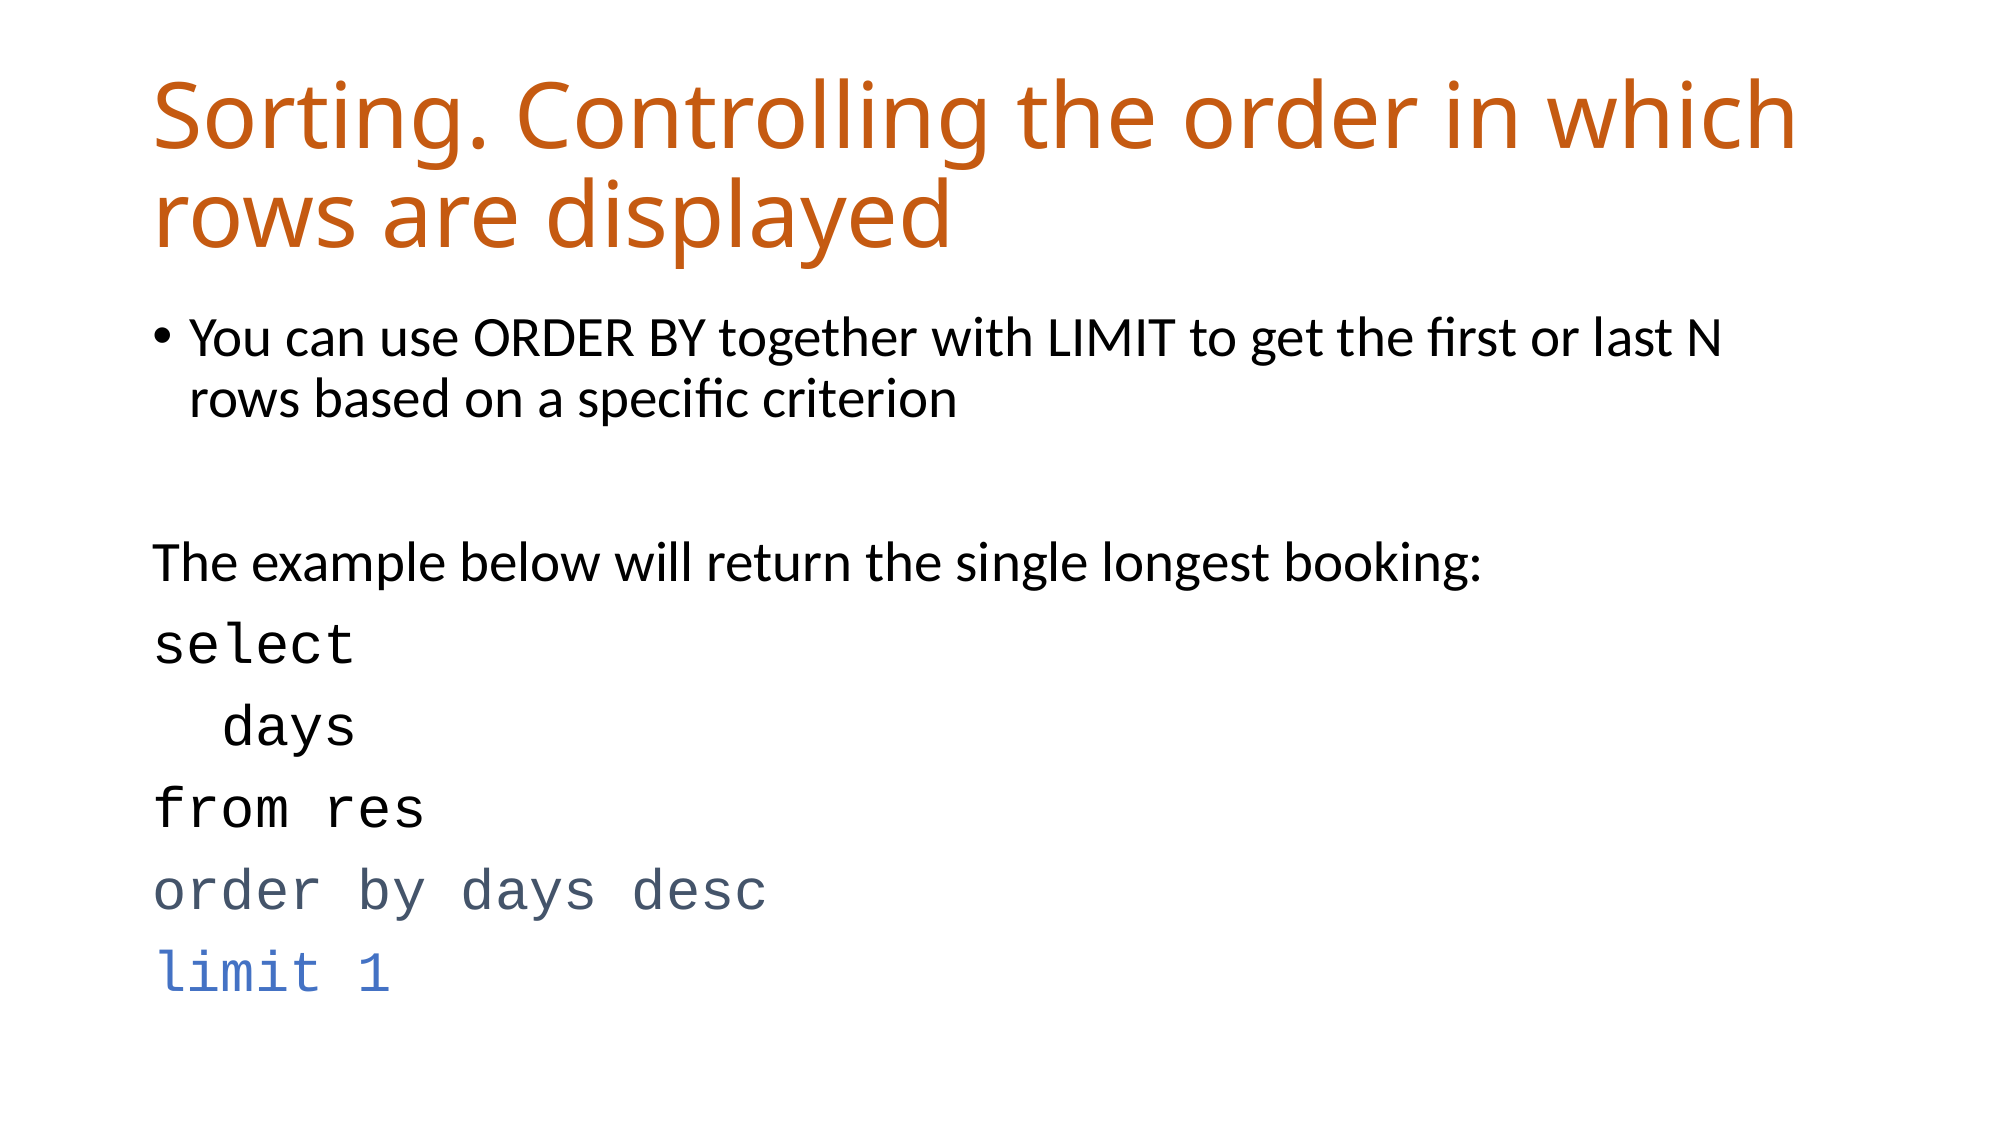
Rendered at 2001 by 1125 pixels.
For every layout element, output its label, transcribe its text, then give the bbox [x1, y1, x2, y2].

title Sorting. Controlling the order in which rows are displayed [137, 59, 1863, 278]
list You can use ORDER BY together with LIMIT to get the first or last N rows based on a specific criterion The example below will return the single longest booking: select days from res order by days desc limit 1 [137, 299, 1863, 1014]
